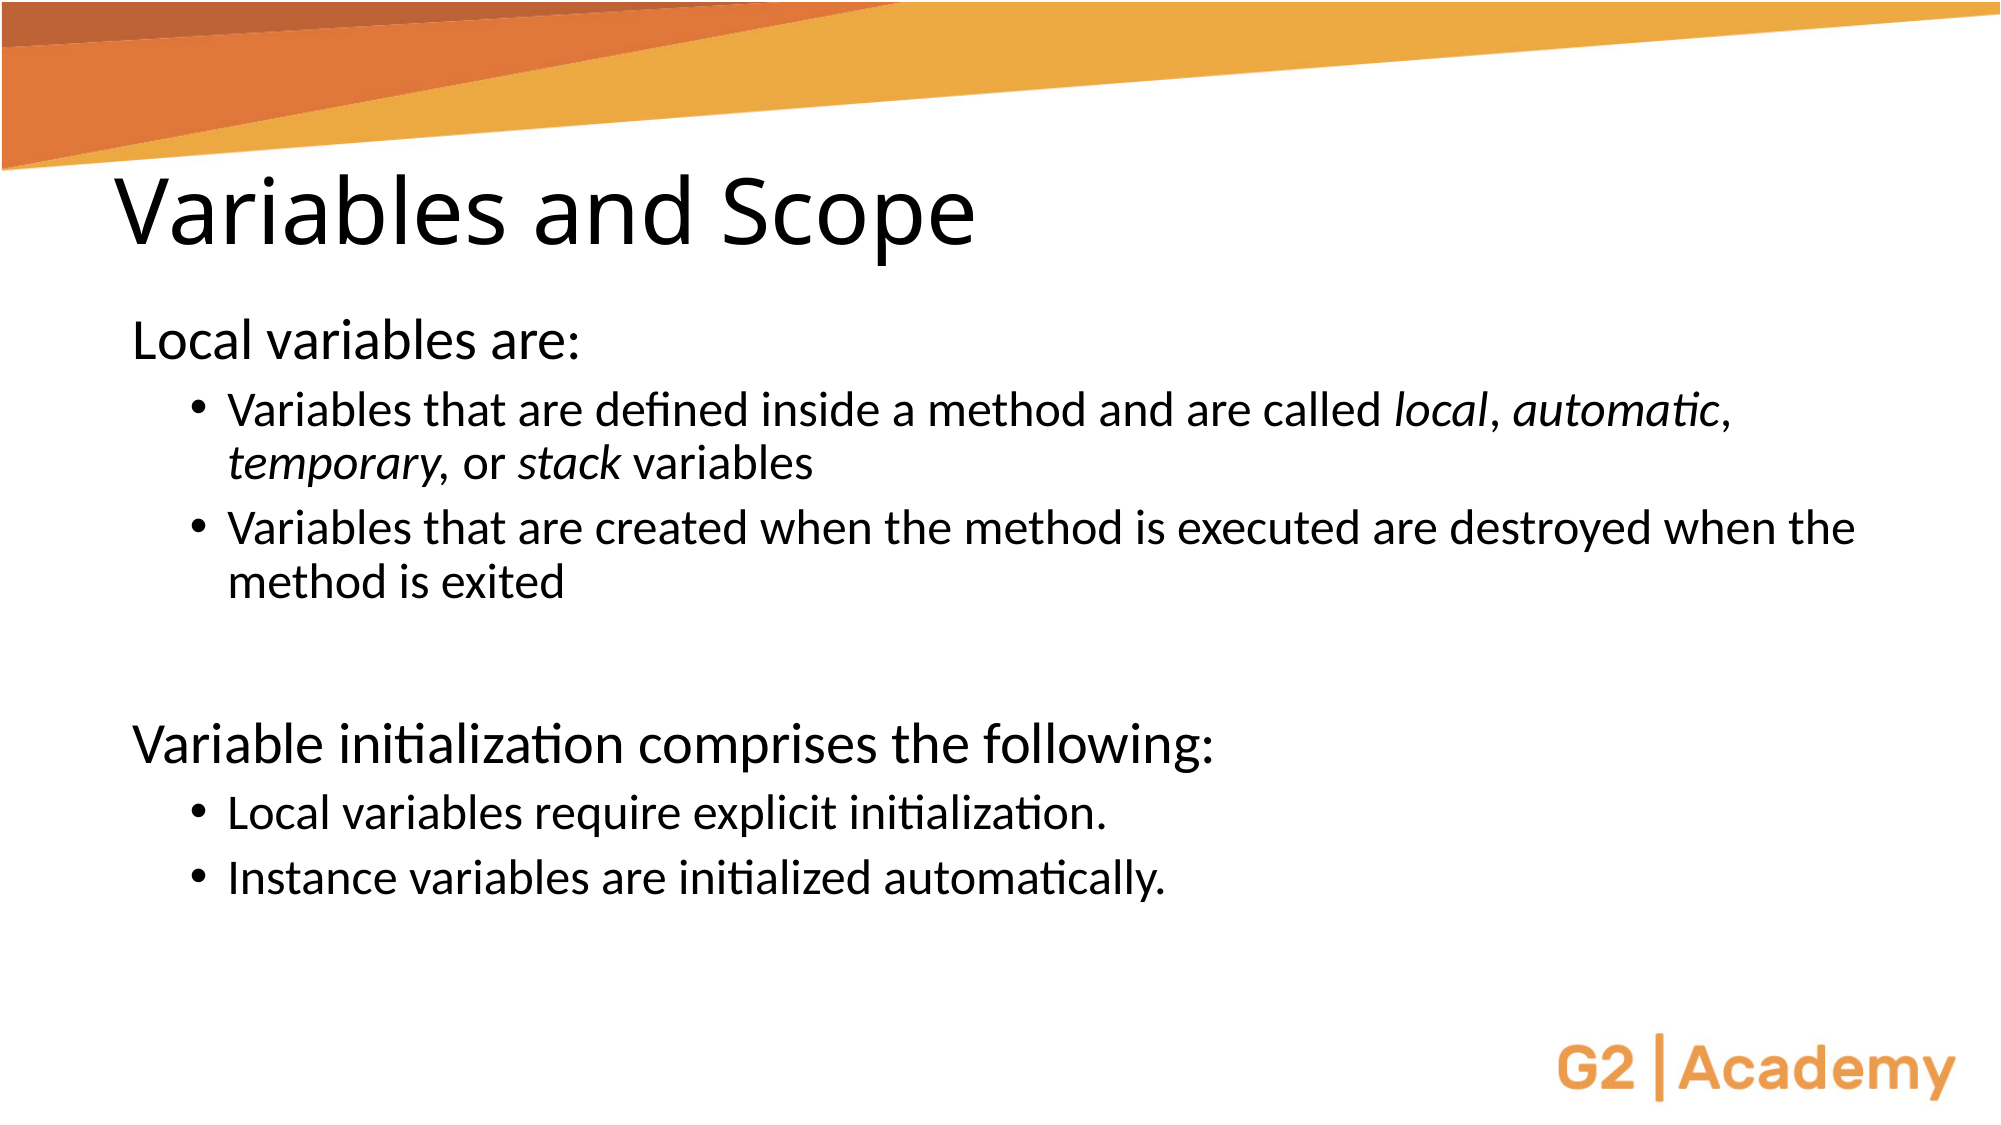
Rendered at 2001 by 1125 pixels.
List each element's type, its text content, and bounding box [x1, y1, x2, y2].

picture [1, 2, 2000, 1125]
list Local variables are: Variables that are defined inside a method and are called local, automatic, temporary, or stack variables Variables that are created when the method is executed are destroyed when the method is exited Variable initialization comprises the following: Local variables require explicit initialization. Instance variables are initialized automatically. [99, 302, 1900, 1012]
title Variables and Scope [99, 127, 1900, 302]
